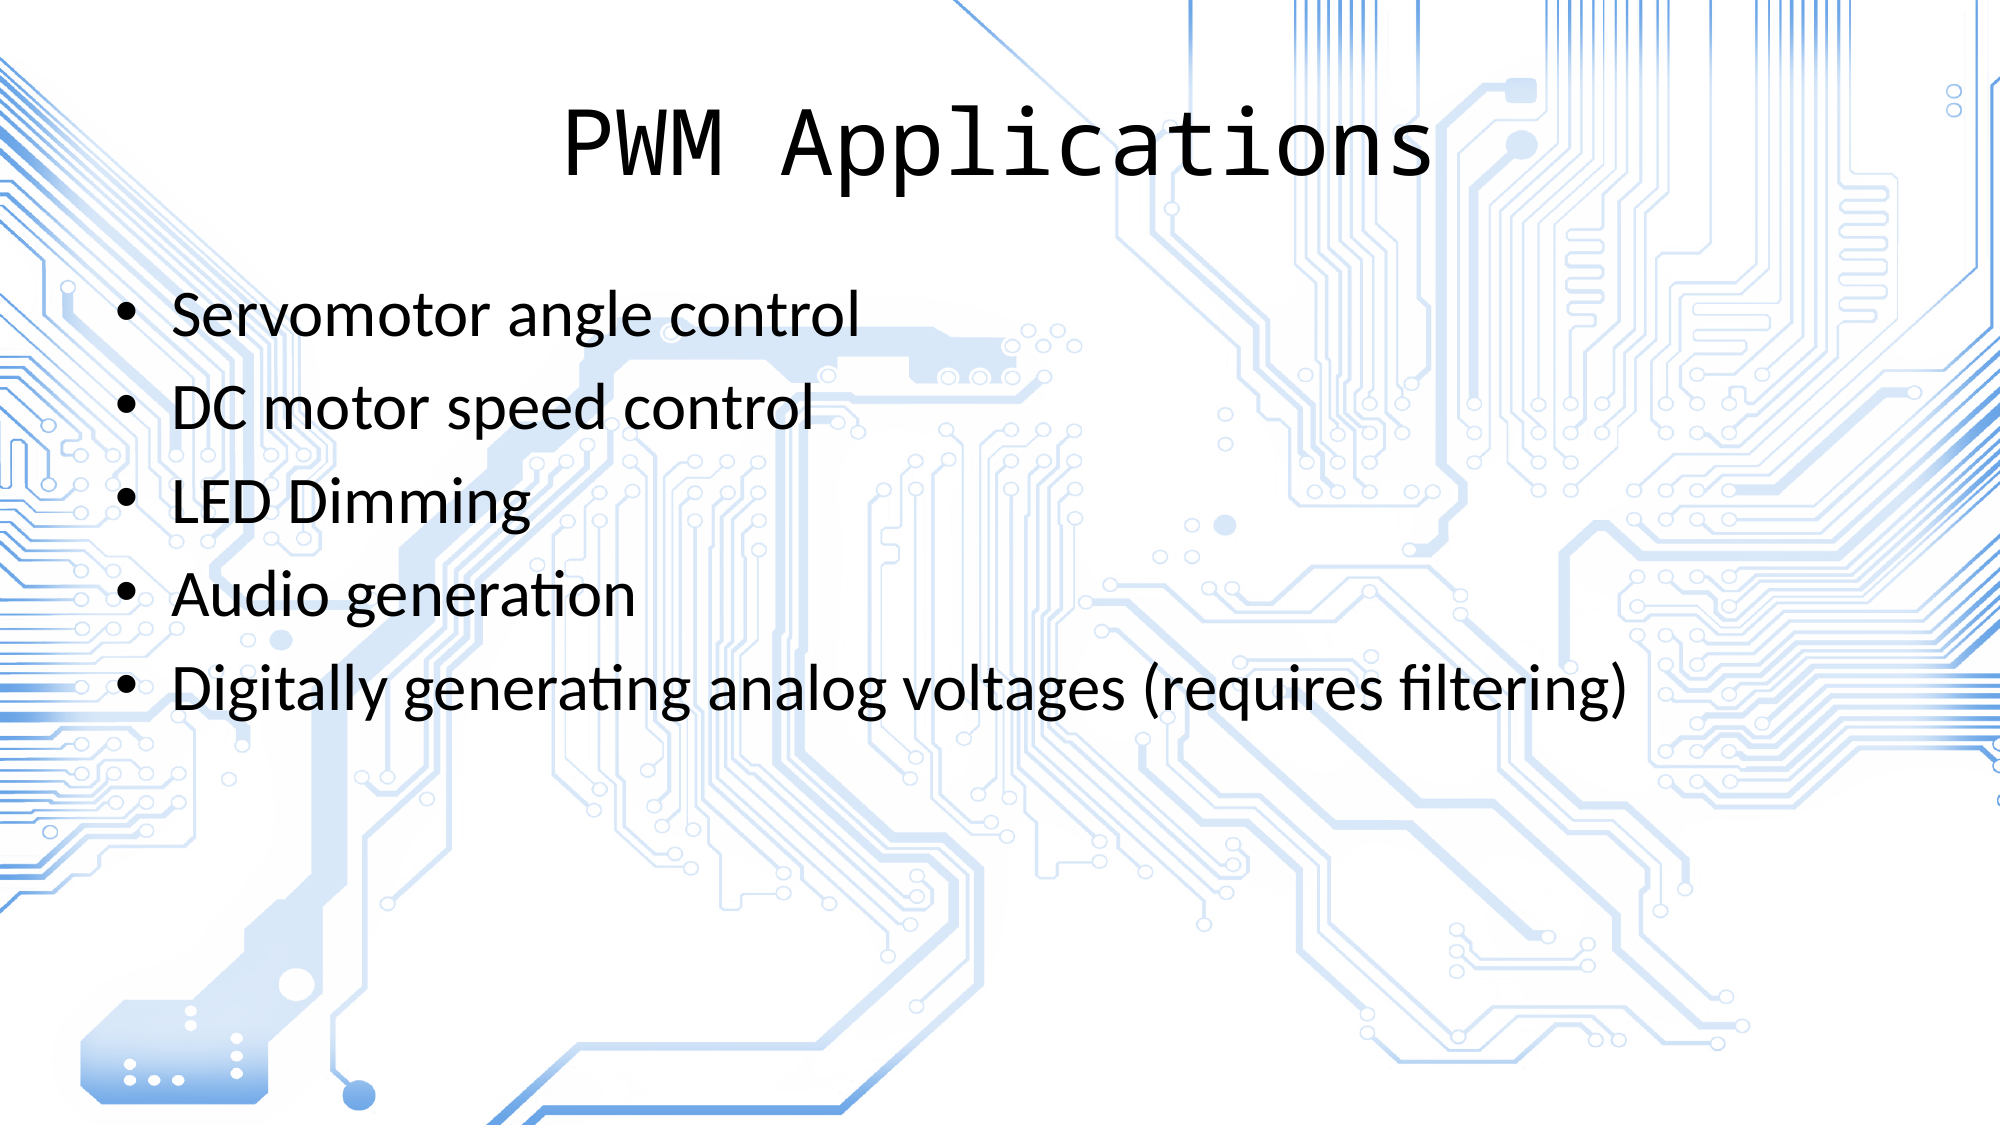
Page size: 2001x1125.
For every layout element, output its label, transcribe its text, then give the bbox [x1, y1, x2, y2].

title PWM Applications [99, 45, 1900, 233]
list Servomotor angle control DC motor speed control LED Dimming Audio generation Digitally generating analog voltages (requires filtering) [99, 262, 1900, 1005]
